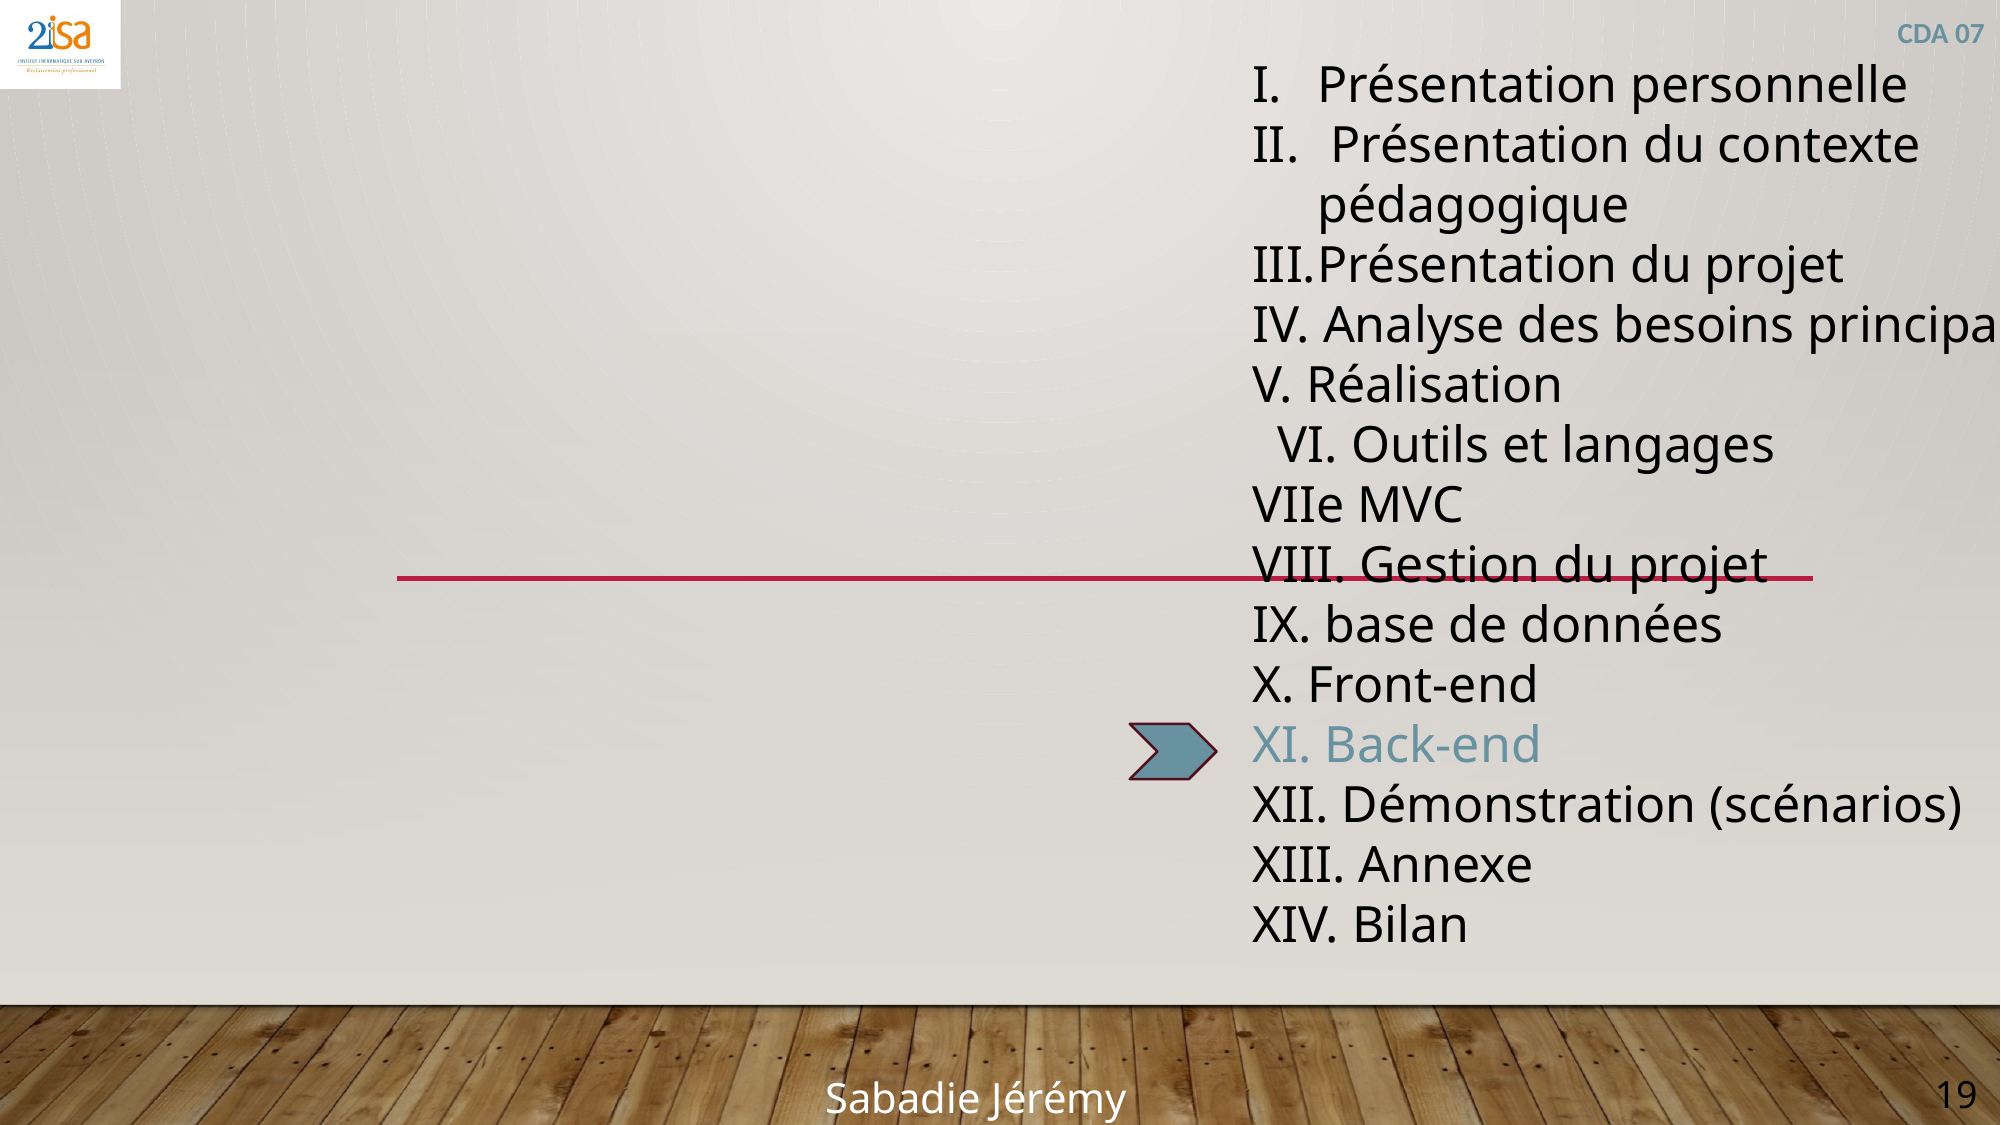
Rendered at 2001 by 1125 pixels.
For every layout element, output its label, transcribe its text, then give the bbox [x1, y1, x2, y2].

text_box CDA 07 [1882, 6, 2000, 45]
picture [0, 1005, 2000, 1125]
picture [0, 0, 121, 89]
text_box [1128, 722, 1218, 781]
text_box Présentation personnelle Présentation du contexte pédagogique Présentation du projet IV. Analyse des besoins principaux V. Réalisation VI. Outils et langages VIIe MVC VIII. Gestion du projet IX. base de données X. Front-end XI. Back-end XII. Démonstration (scénarios) XIII. Annexe XIV. Bilan [1237, 45, 2000, 960]
text_box Sabadie Jérémy [810, 1066, 1486, 1125]
text_box 19 [1920, 1063, 2000, 1124]
